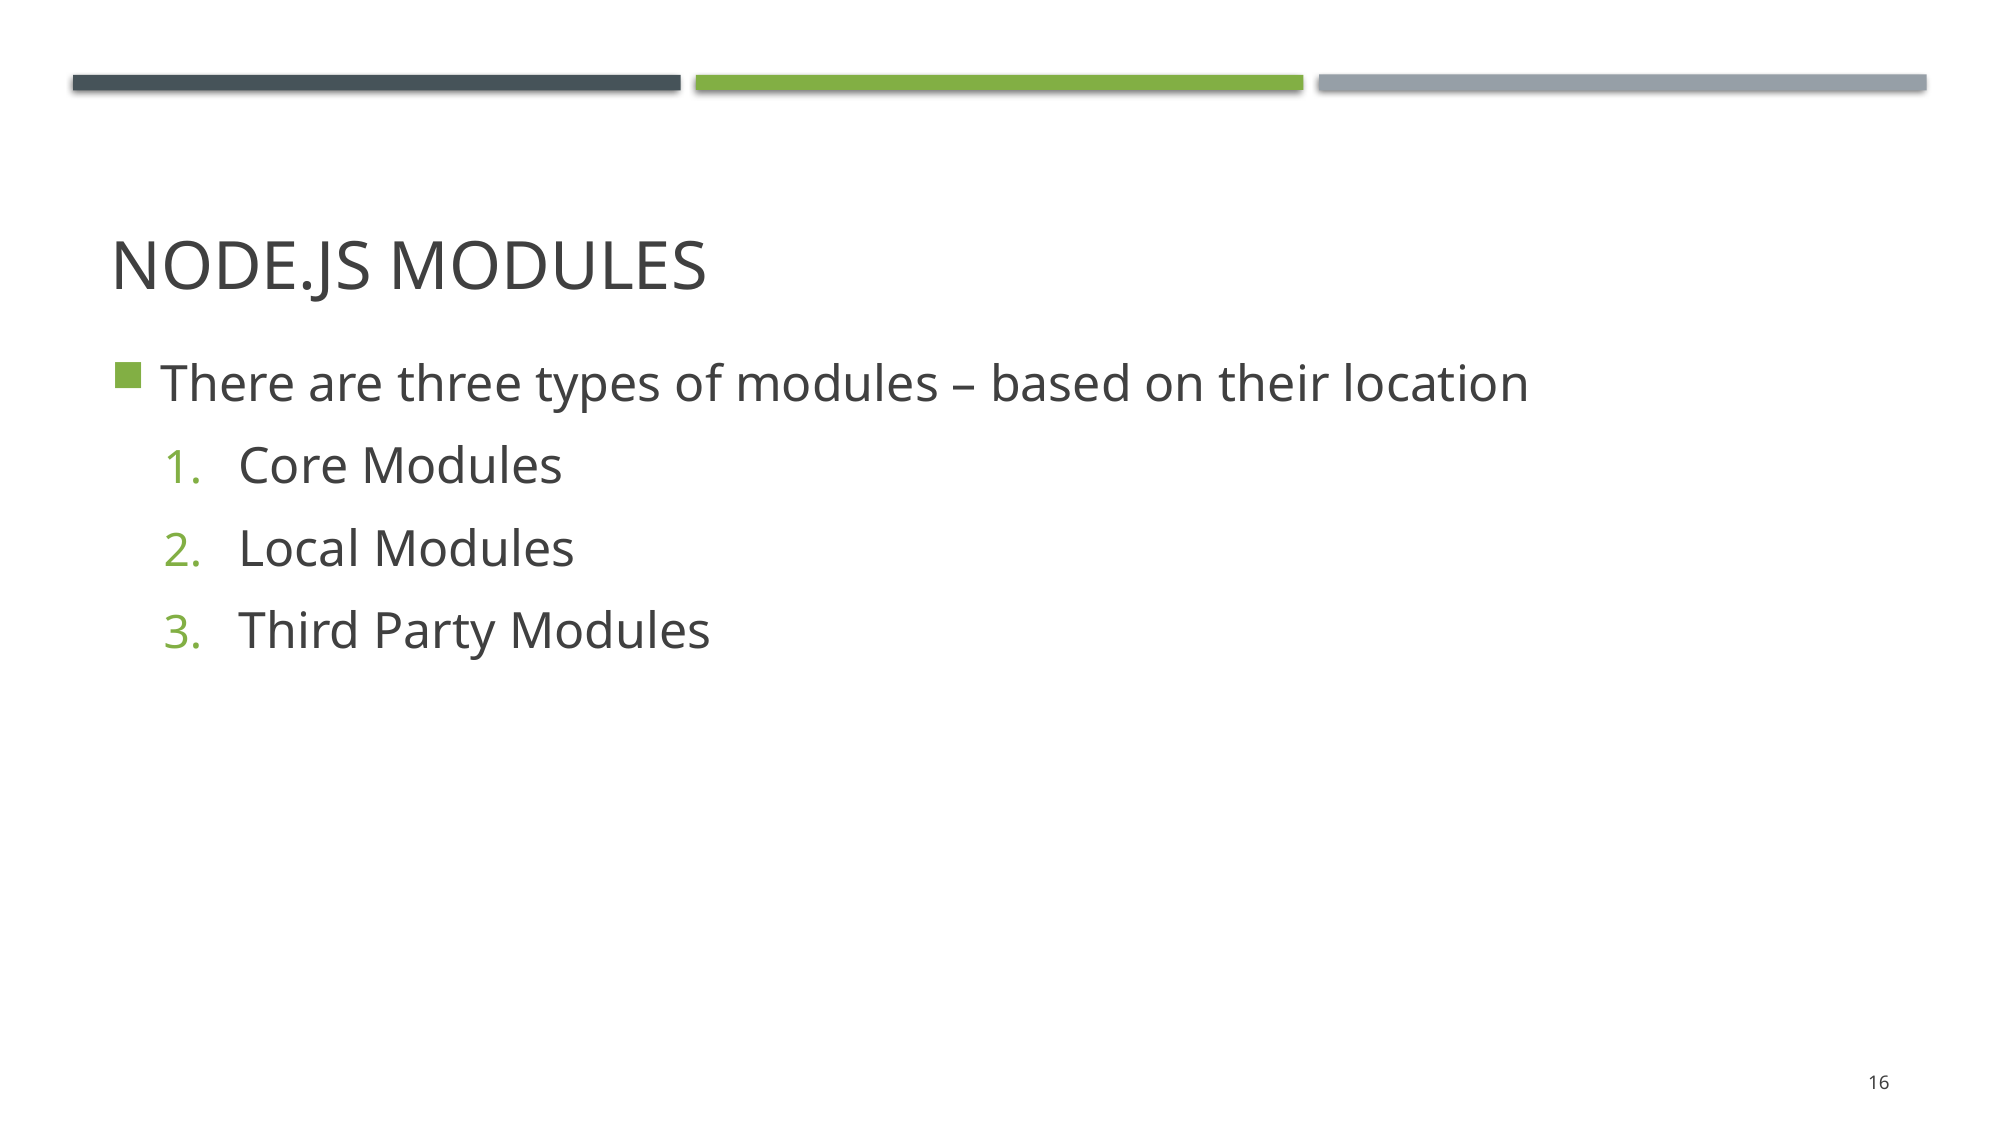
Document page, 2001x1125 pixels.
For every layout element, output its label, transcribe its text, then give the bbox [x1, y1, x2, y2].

slide_number 16 [1732, 1053, 1905, 1114]
list There are three types of modules – based on their location Core Modules Local Modules Third Party Modules [95, 343, 1905, 940]
title Node.js modules [95, 115, 1905, 311]
